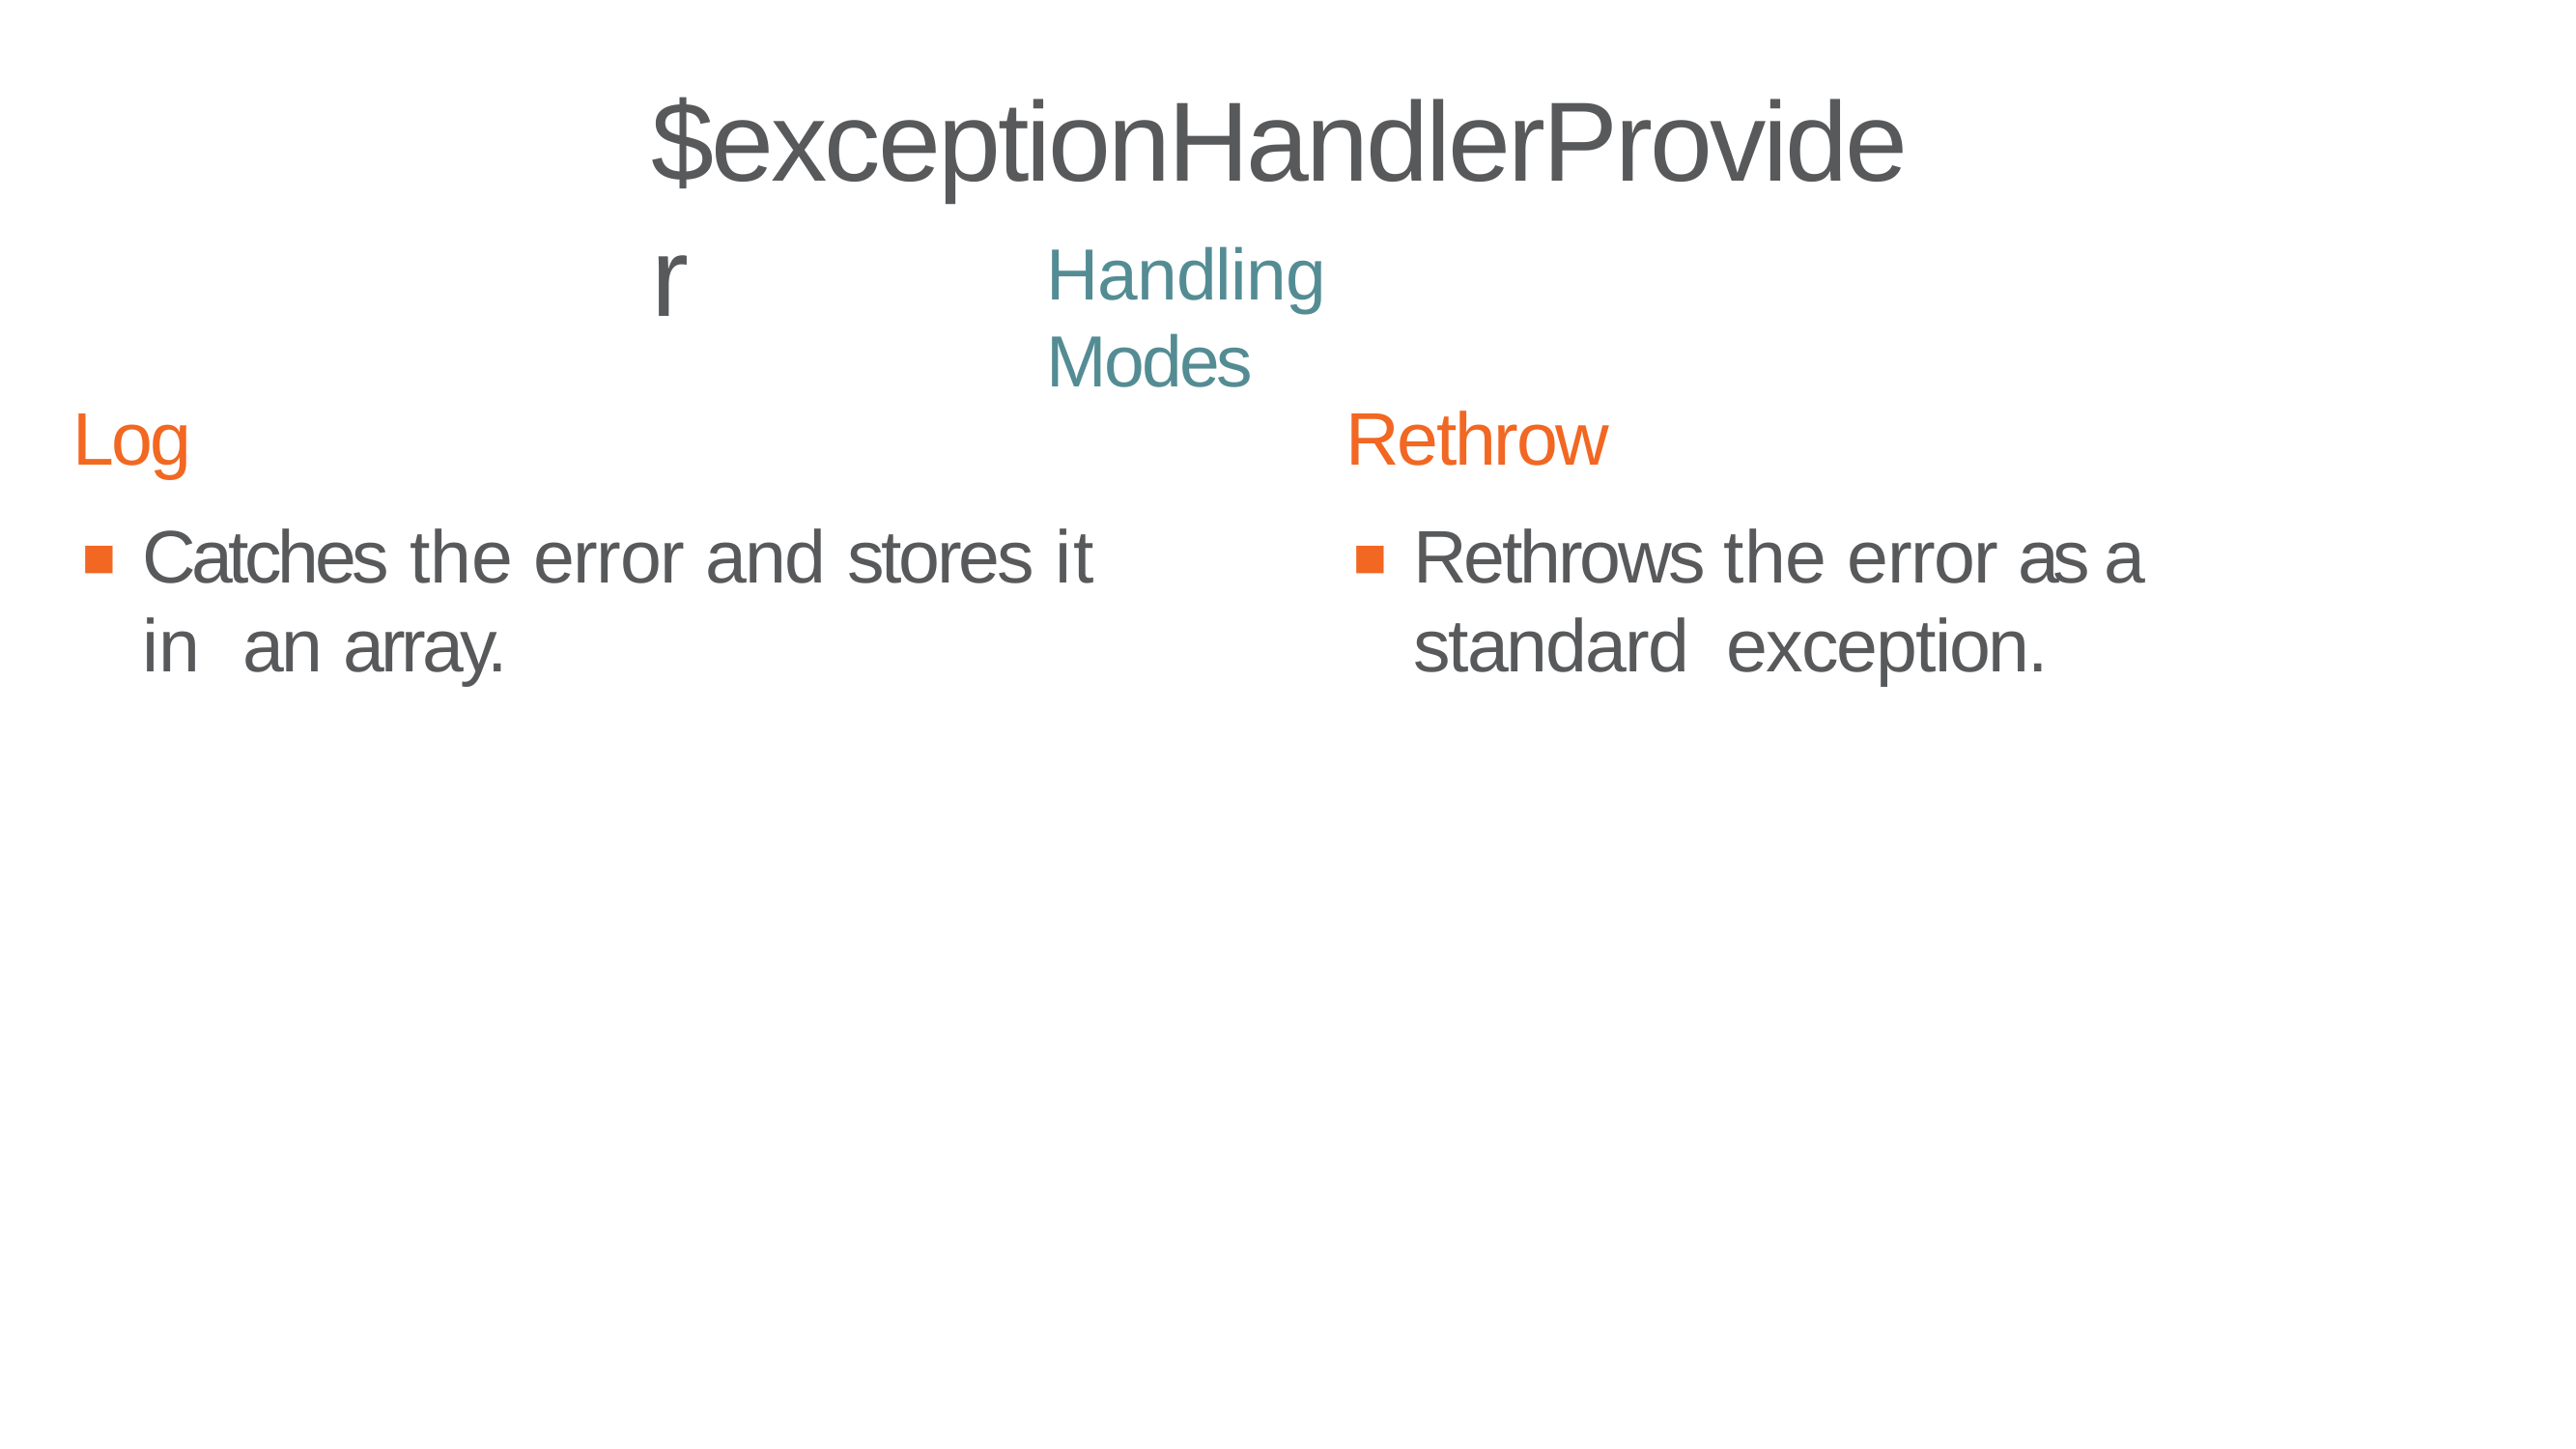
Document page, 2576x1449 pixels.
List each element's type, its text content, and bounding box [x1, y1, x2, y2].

text_box Handling Modes [1044, 227, 1547, 402]
text_box Rethrow Rethrows the error as a standard exception. [1344, 389, 2415, 687]
text_box Log Catches the error and stores it in an array. [71, 389, 1141, 687]
title $exceptionHandlerProvider [649, 68, 1942, 340]
